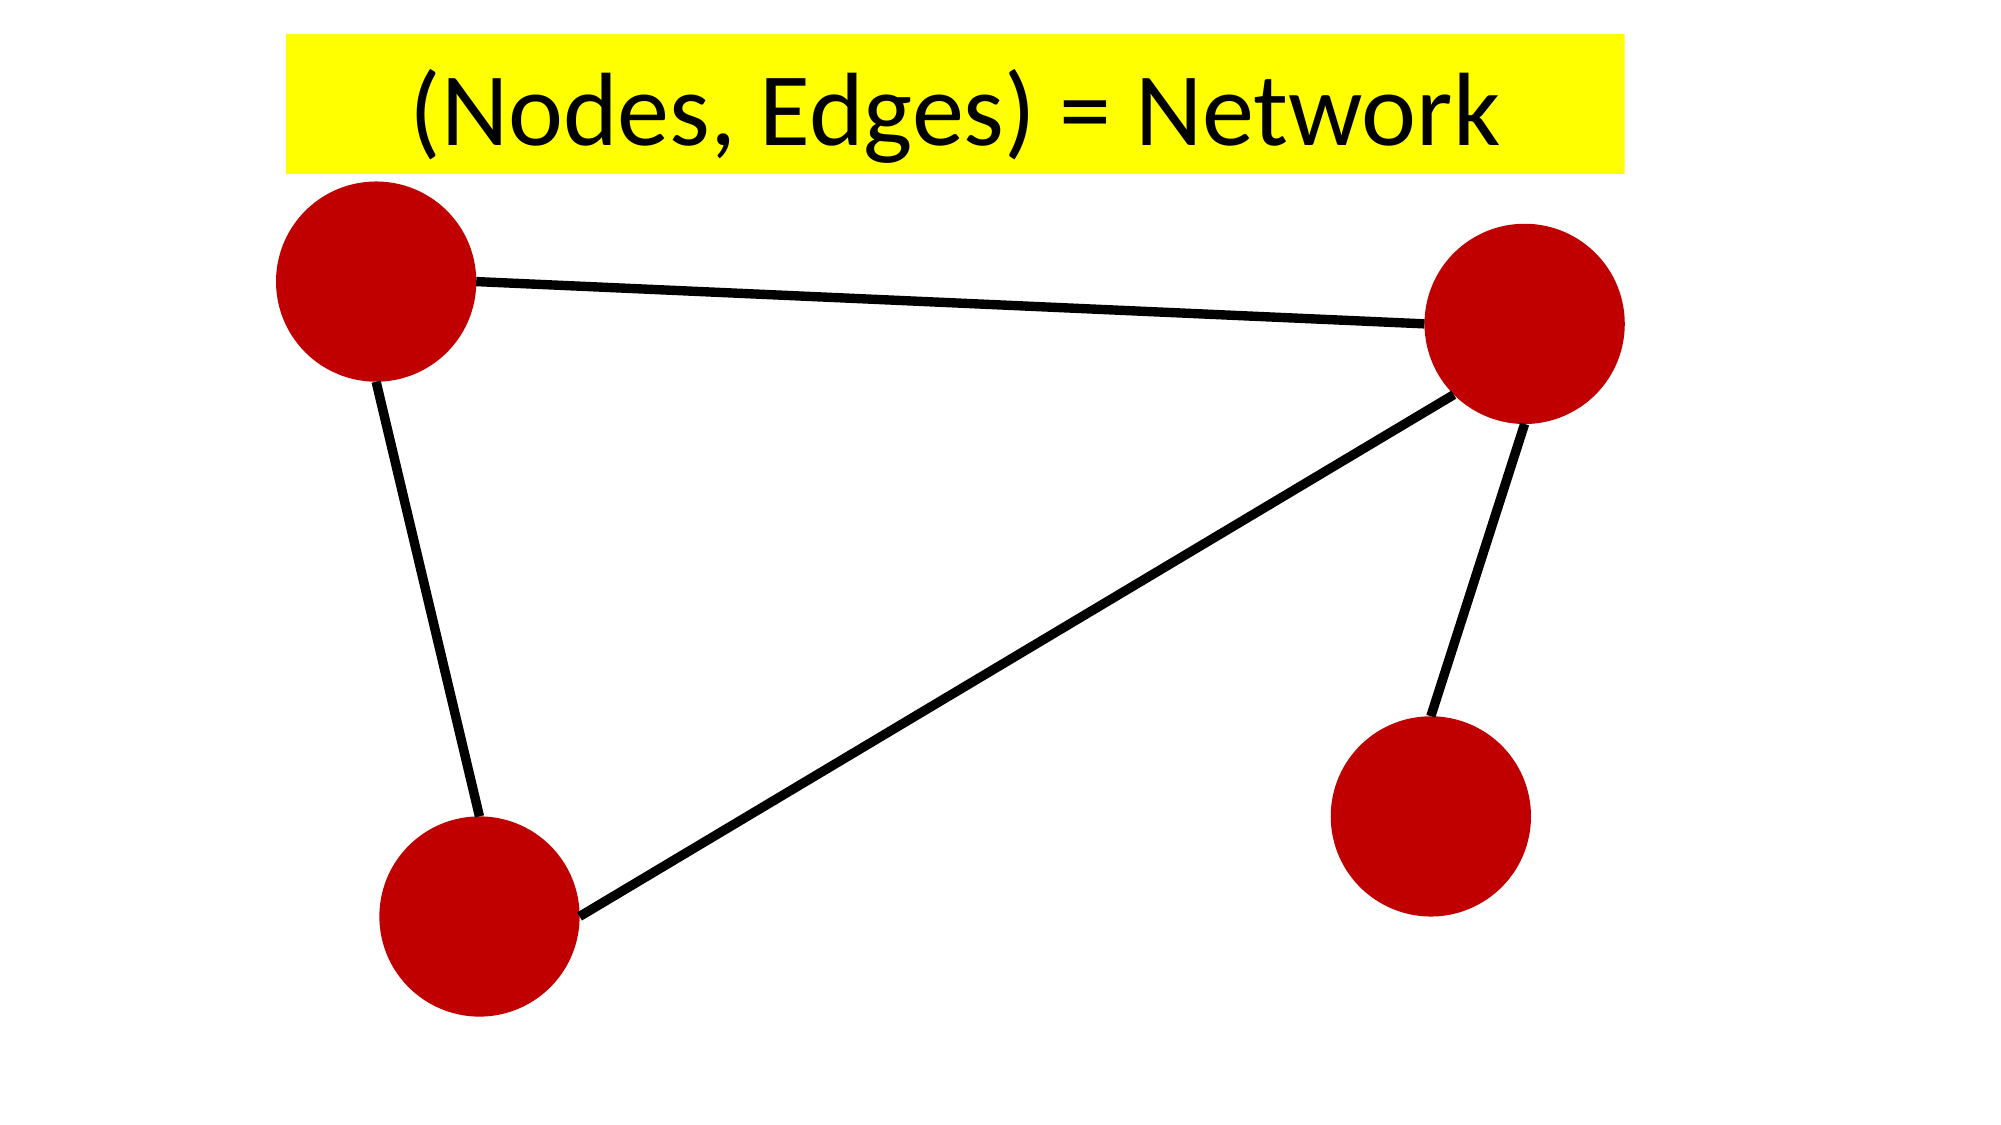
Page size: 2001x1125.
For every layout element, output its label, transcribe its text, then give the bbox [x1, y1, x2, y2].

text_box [476, 281, 1425, 324]
text_box [378, 815, 581, 1018]
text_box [579, 394, 1454, 917]
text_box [1454, 423, 1525, 717]
text_box [1423, 222, 1626, 425]
text_box [274, 180, 478, 383]
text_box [376, 381, 480, 817]
text_box (Nodes, Edges) = Network [285, 34, 1625, 174]
text_box [1454, 717, 1533, 915]
